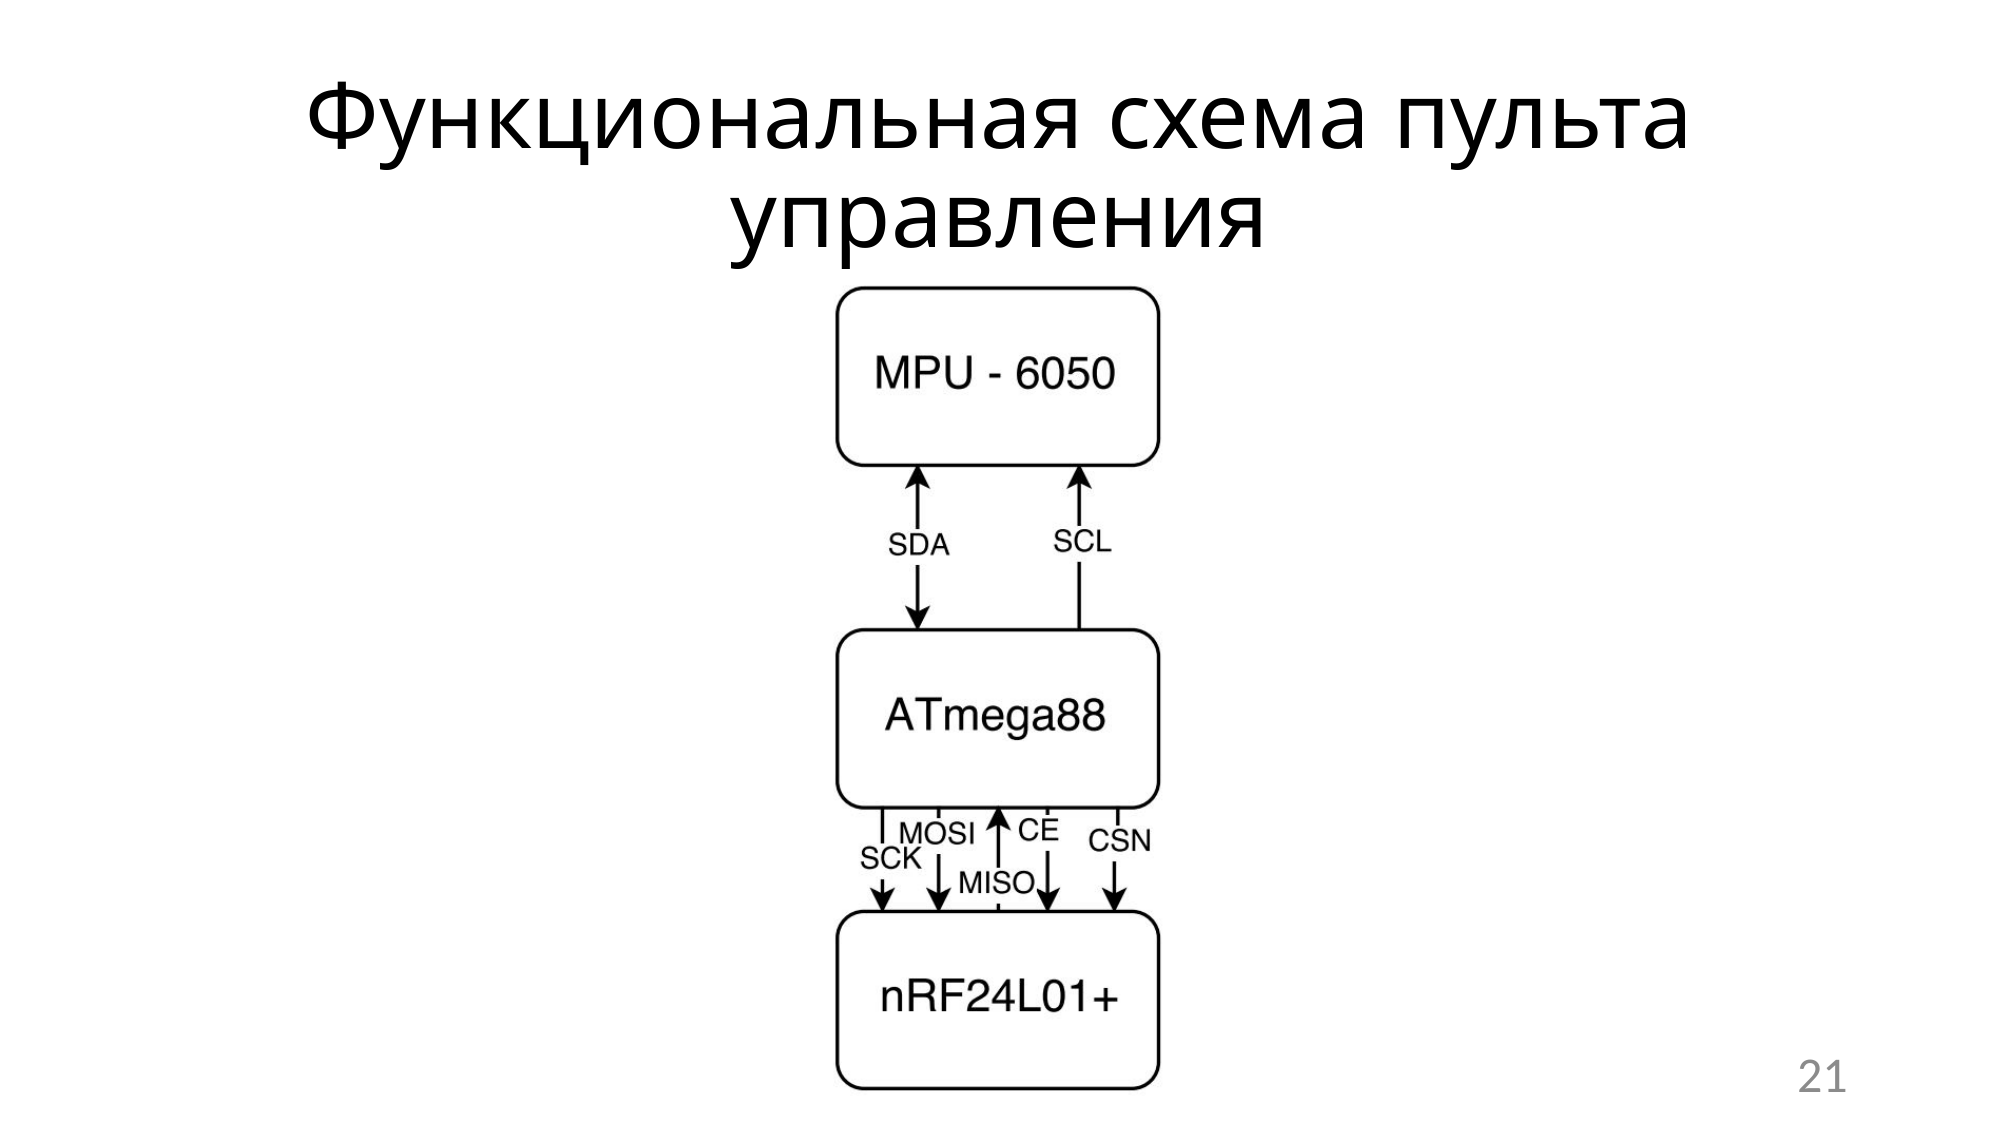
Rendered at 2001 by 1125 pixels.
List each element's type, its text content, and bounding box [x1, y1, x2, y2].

slide_number 21 [1412, 1042, 1863, 1103]
title Функциональная схема пульта управления [137, 59, 1863, 278]
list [825, 277, 1175, 1103]
